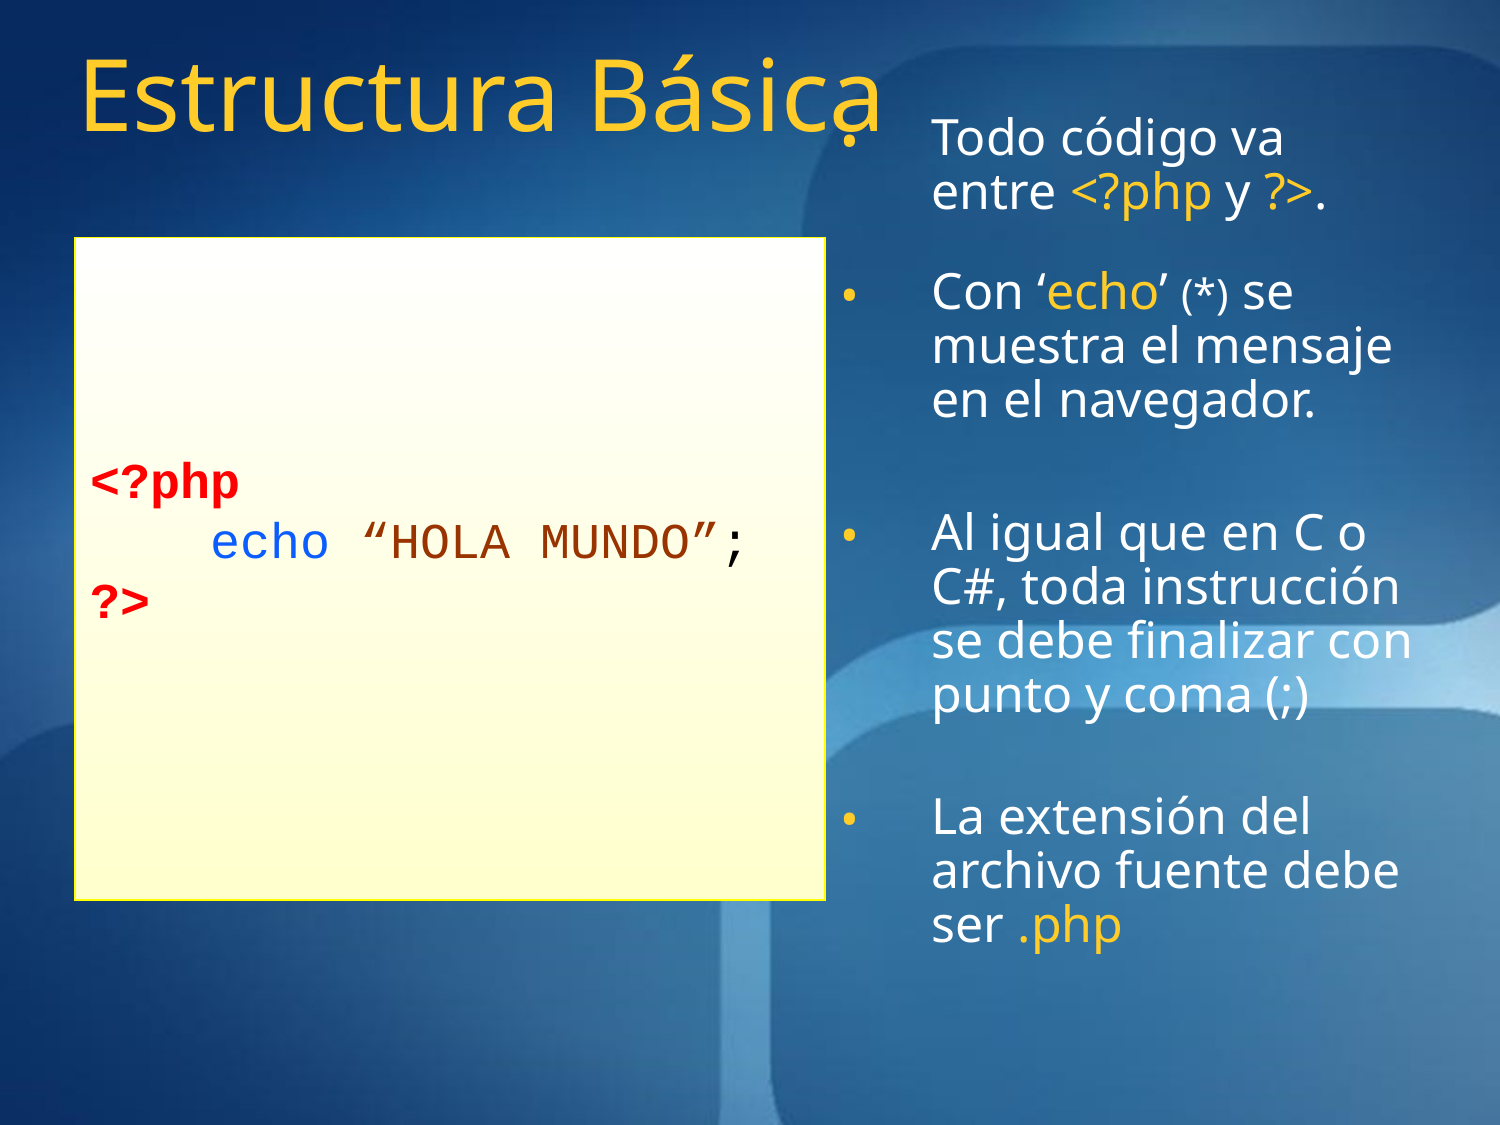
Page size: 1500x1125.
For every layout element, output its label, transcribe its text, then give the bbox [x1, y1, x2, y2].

title Estructura Básica [62, 37, 1440, 161]
list Todo código va entre <?php y ?>. Con ‘echo’ (*) se muestra el mensaje en el navegador. Al igual que en C o C#, toda instrucción se debe finalizar con punto y coma (;) La extensión del archivo fuente debe ser .php [825, 105, 1439, 1006]
picture [0, 0, 1500, 1125]
text_box <?php echo “HOLA MUNDO”; ?> [74, 237, 825, 900]
